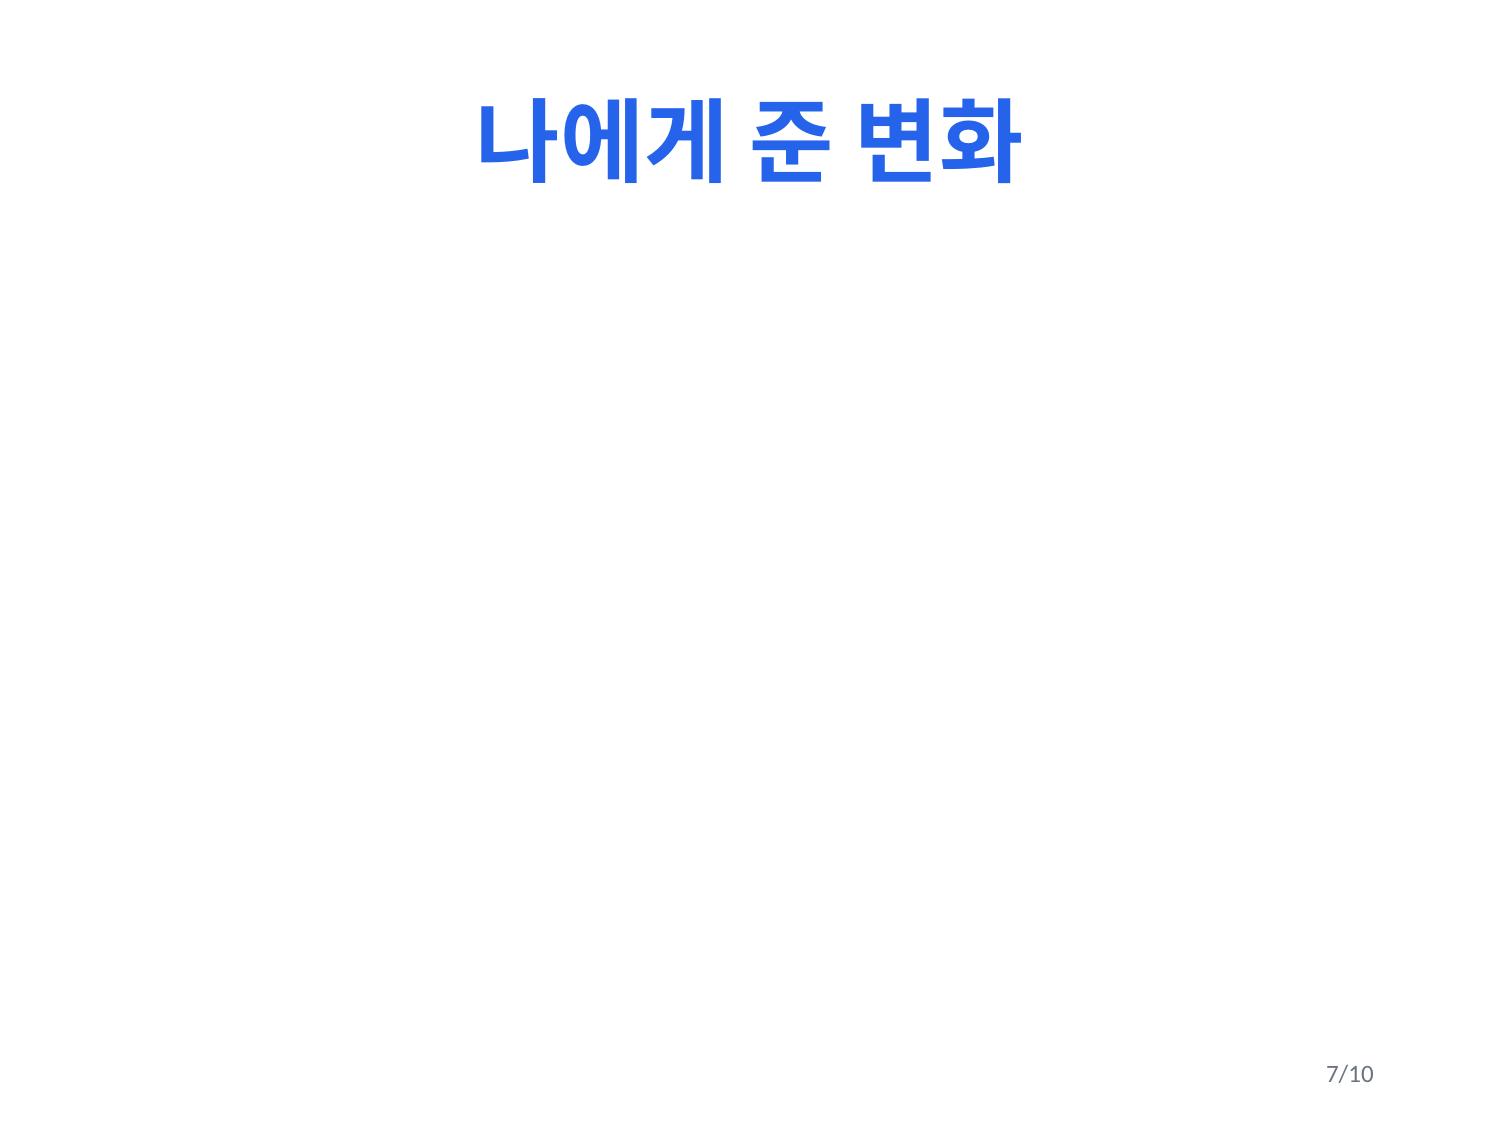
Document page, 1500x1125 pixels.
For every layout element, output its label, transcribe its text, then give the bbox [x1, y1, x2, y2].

text_box 7/10 [1311, 1050, 1389, 1095]
title 나에게 준 변화 [75, 45, 1425, 233]
